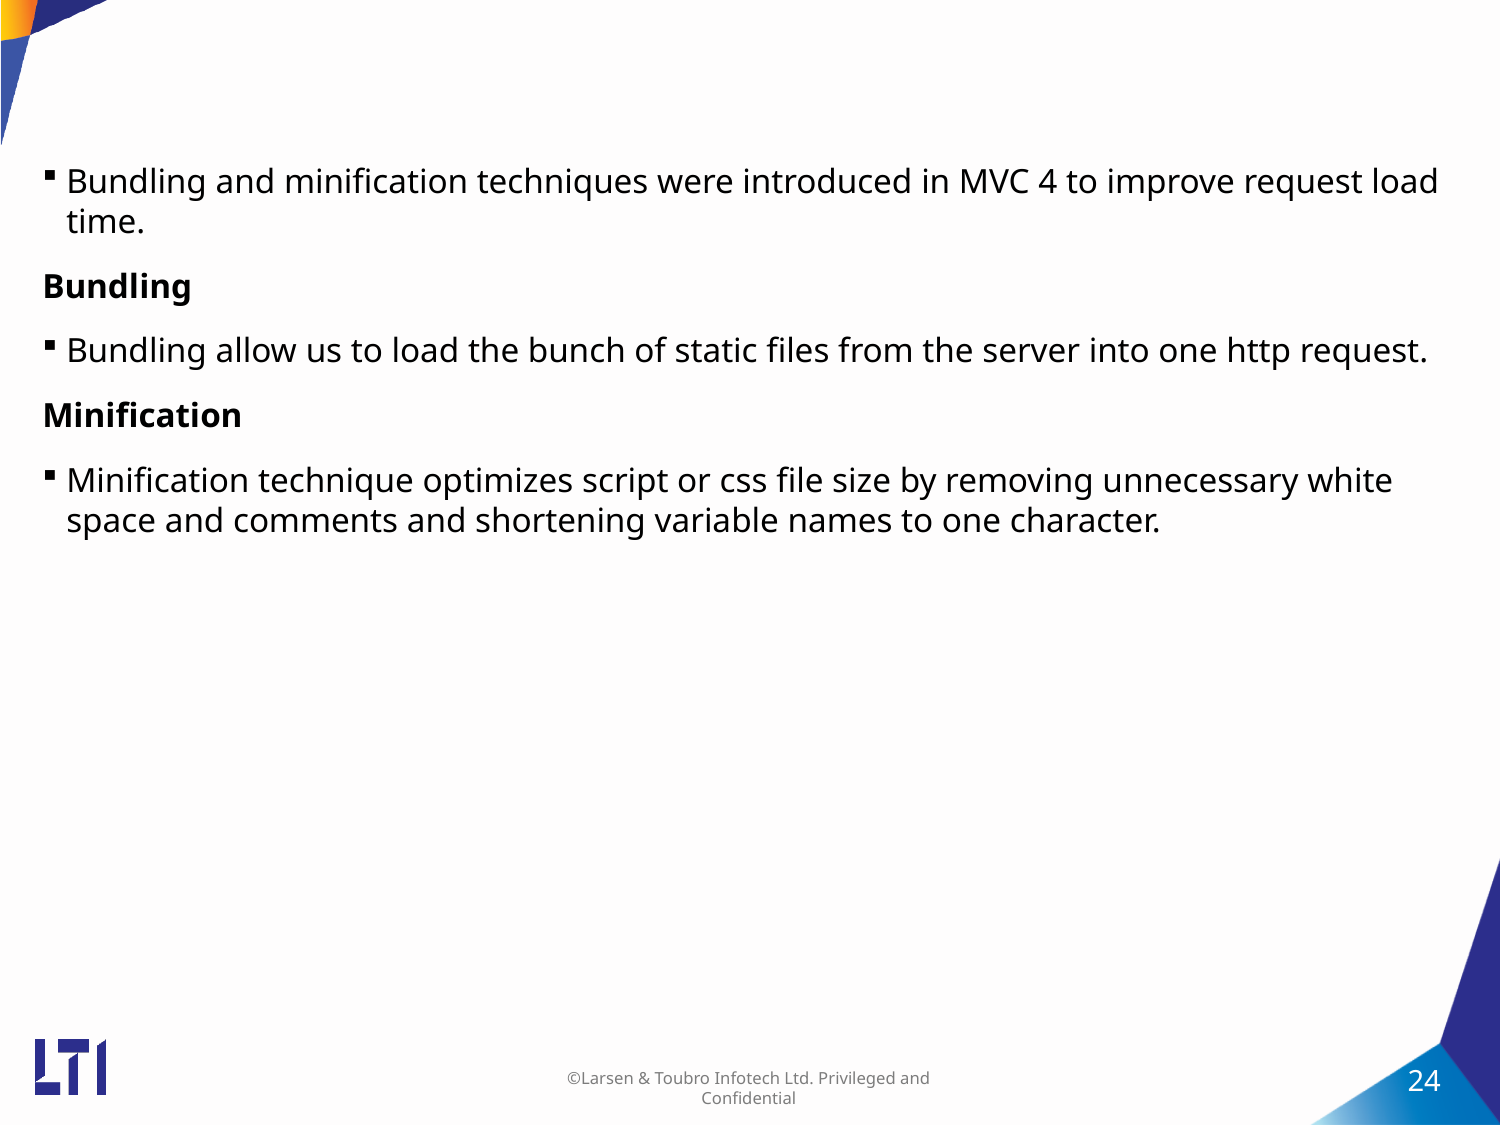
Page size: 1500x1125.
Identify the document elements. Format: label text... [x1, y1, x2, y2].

list Bundling and minification techniques were introduced in MVC 4 to improve request load time. Bundling Bundling allow us to load the bunch of static files from the server into one http request. Minification Minification technique optimizes script or css file size by removing unnecessary white space and comments and shortening variable names to one character. [42, 159, 1456, 1021]
picture [35, 1039, 106, 1095]
picture [1288, 854, 1500, 1125]
picture [0, 0, 110, 145]
